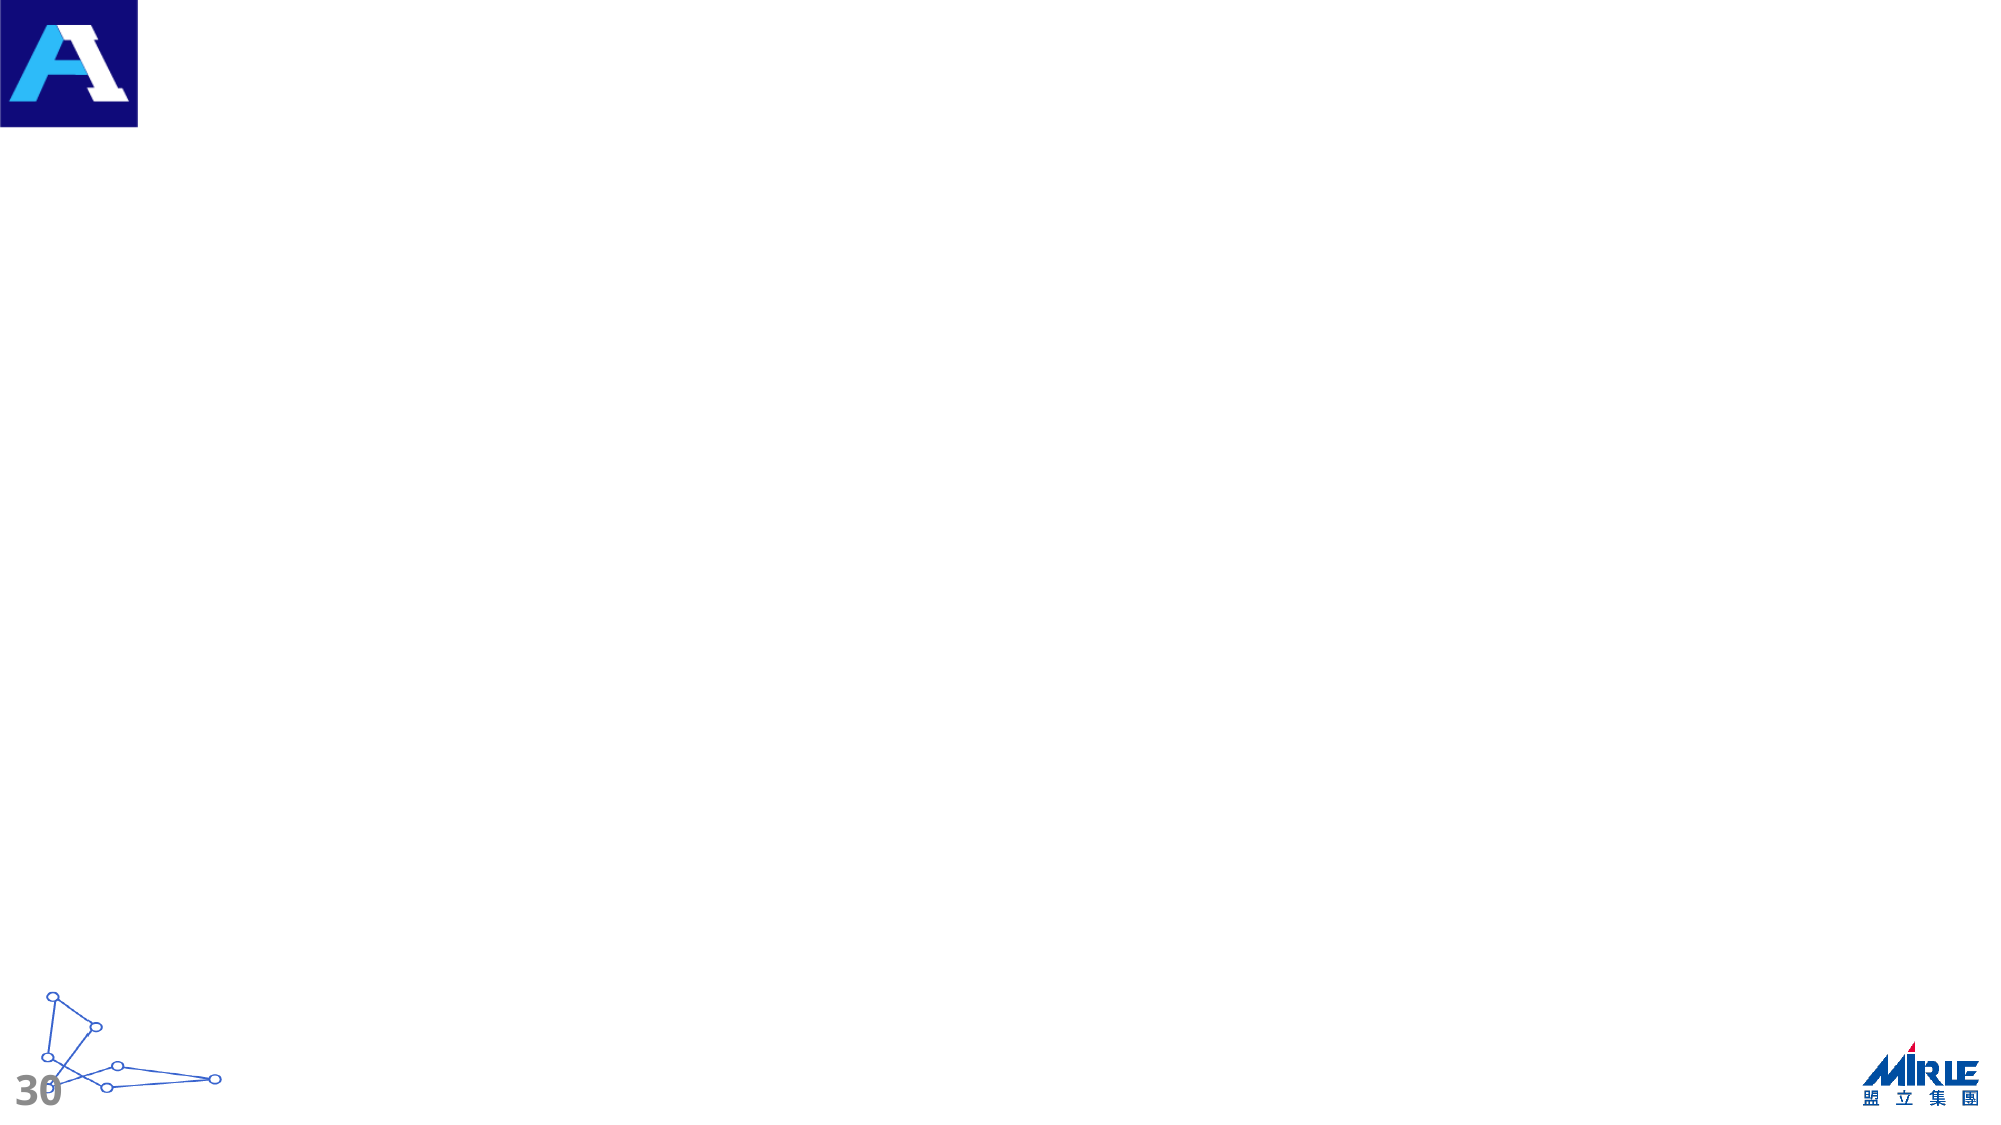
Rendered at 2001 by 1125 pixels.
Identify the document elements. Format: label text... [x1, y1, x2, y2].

picture [16, 979, 235, 1062]
slide_number 30 [0, 1062, 450, 1122]
picture [0, 0, 138, 128]
picture [1851, 1028, 1987, 1117]
